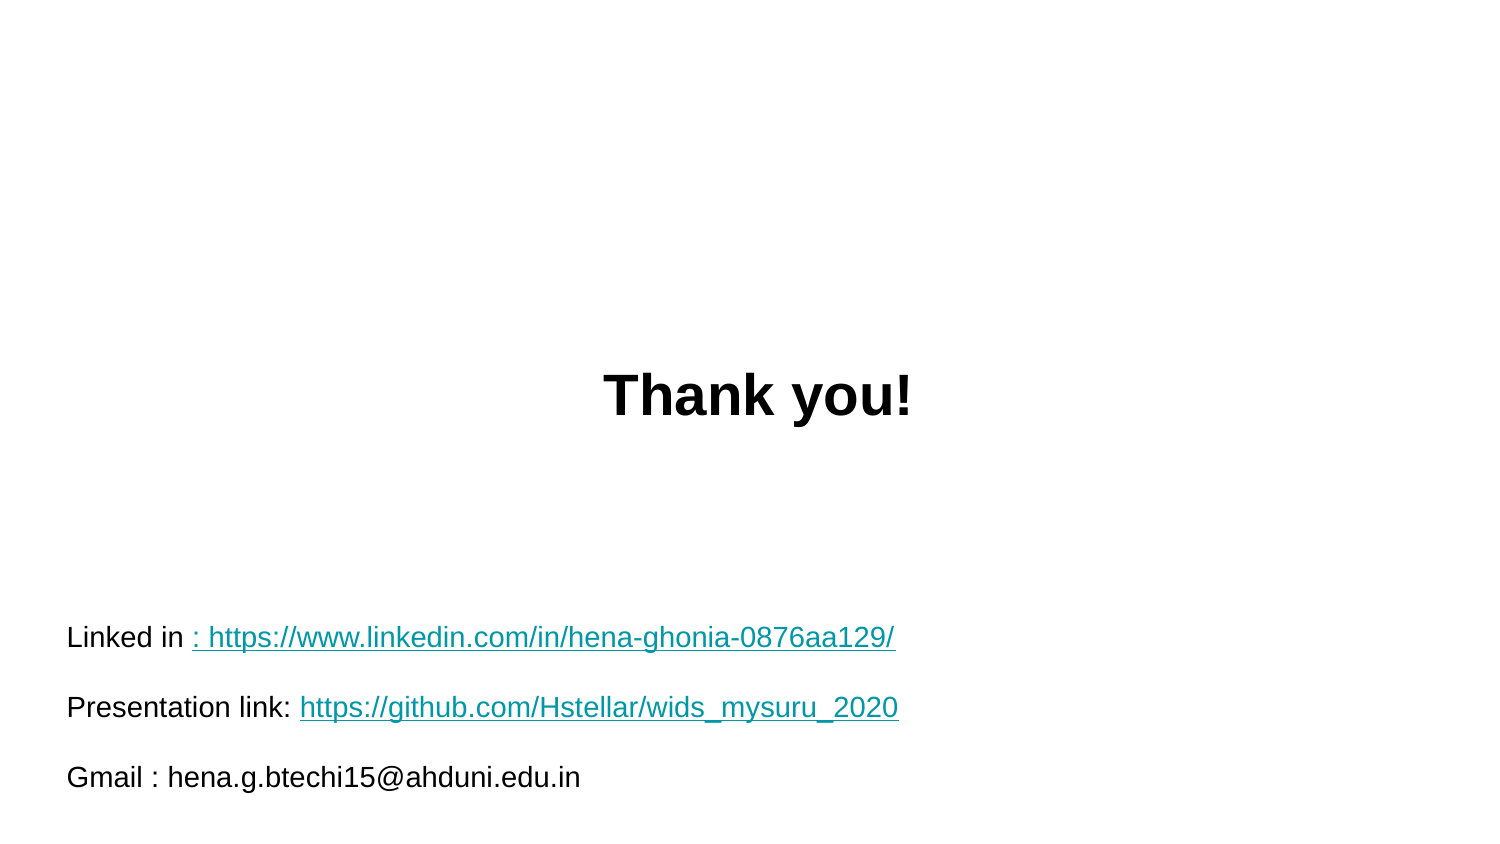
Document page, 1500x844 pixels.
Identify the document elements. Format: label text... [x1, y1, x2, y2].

title Thank you! [4, 341, 1496, 436]
text_box Linked in : https://www.linkedin.com/in/hena-ghonia-0876aa129/ Presentation link: https://github.com/Hstellar/wids_mysuru_2020 Gmail : hena.g.btechi15@ahduni.edu.in [51, 611, 1479, 804]
